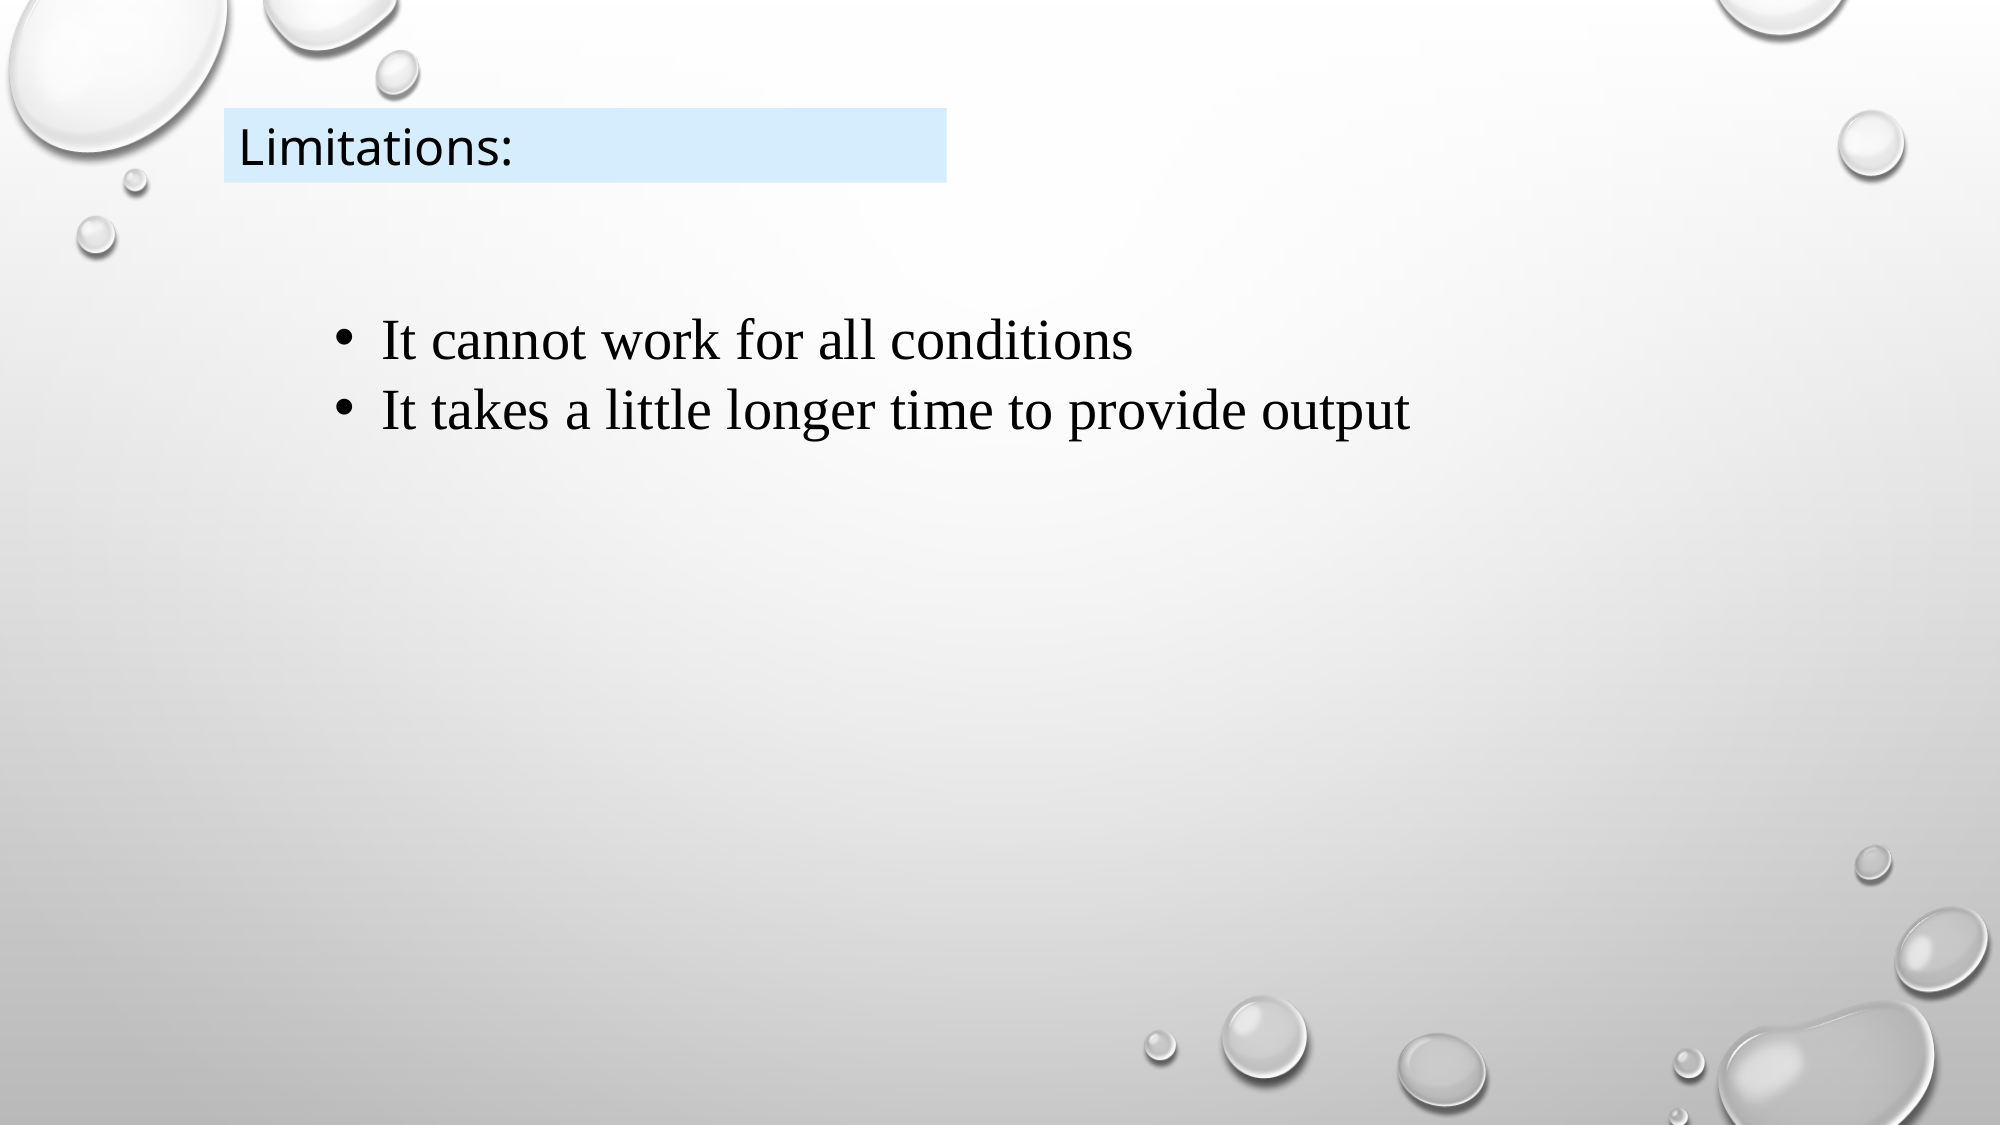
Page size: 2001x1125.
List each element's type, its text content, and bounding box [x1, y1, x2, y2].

picture [0, 0, 2000, 1125]
text_box Limitations: [224, 108, 947, 183]
text_box It cannot work for all conditions It takes a little longer time to provide output [319, 293, 1526, 449]
